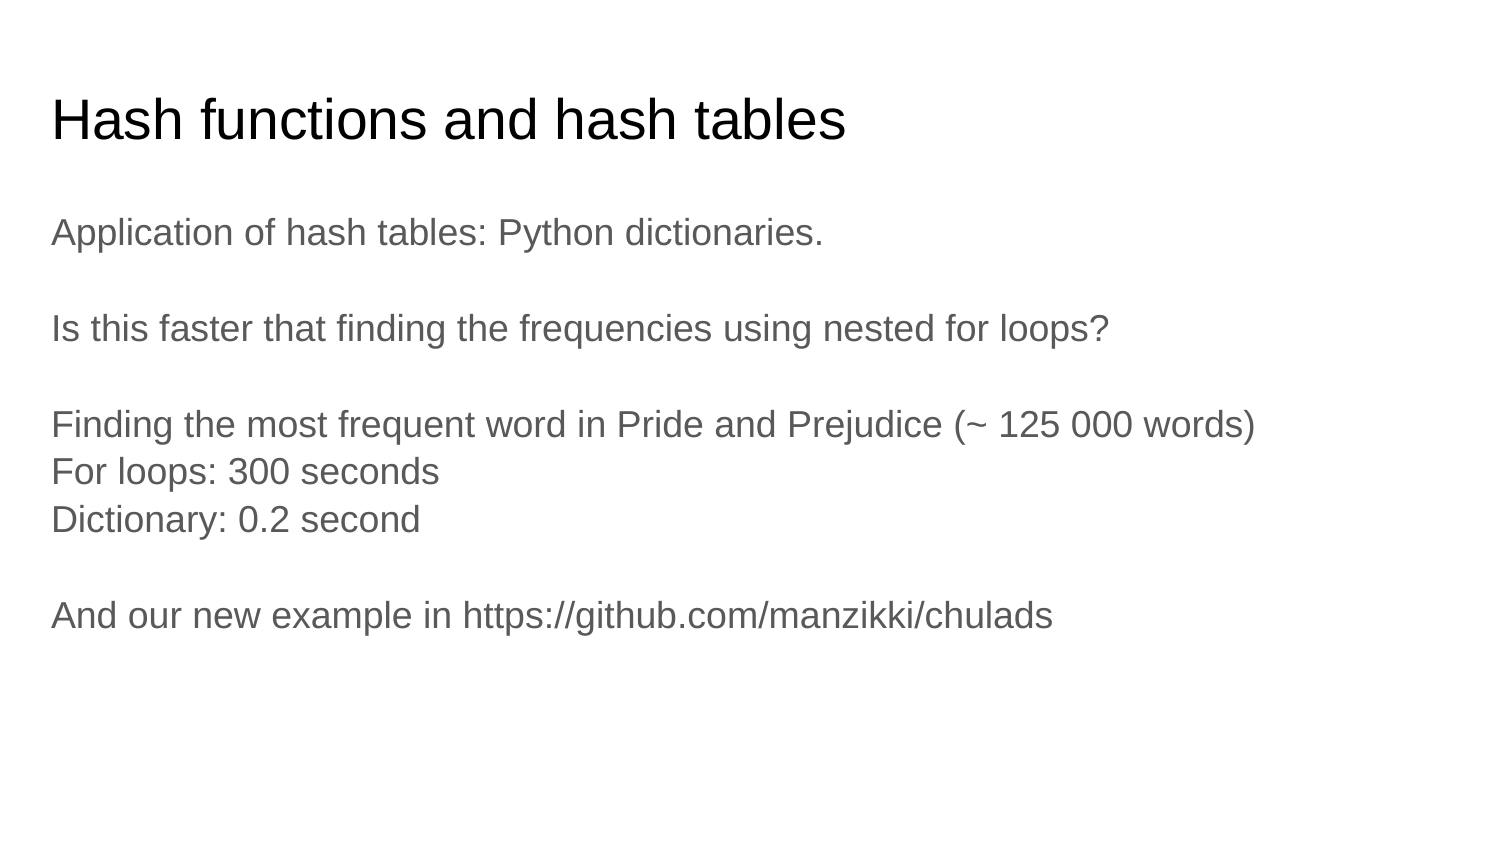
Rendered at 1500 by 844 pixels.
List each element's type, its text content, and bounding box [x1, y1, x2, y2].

list Application of hash tables: Python dictionaries. Is this faster that finding the frequencies using nested for loops? Finding the most frequent word in Pride and Prejudice (~ 125 000 words) For loops: 300 seconds Dictionary: 0.2 second And our new example in https://github.com/manzikki/chulads [51, 190, 1469, 812]
title Hash functions and hash tables [51, 72, 1449, 167]
